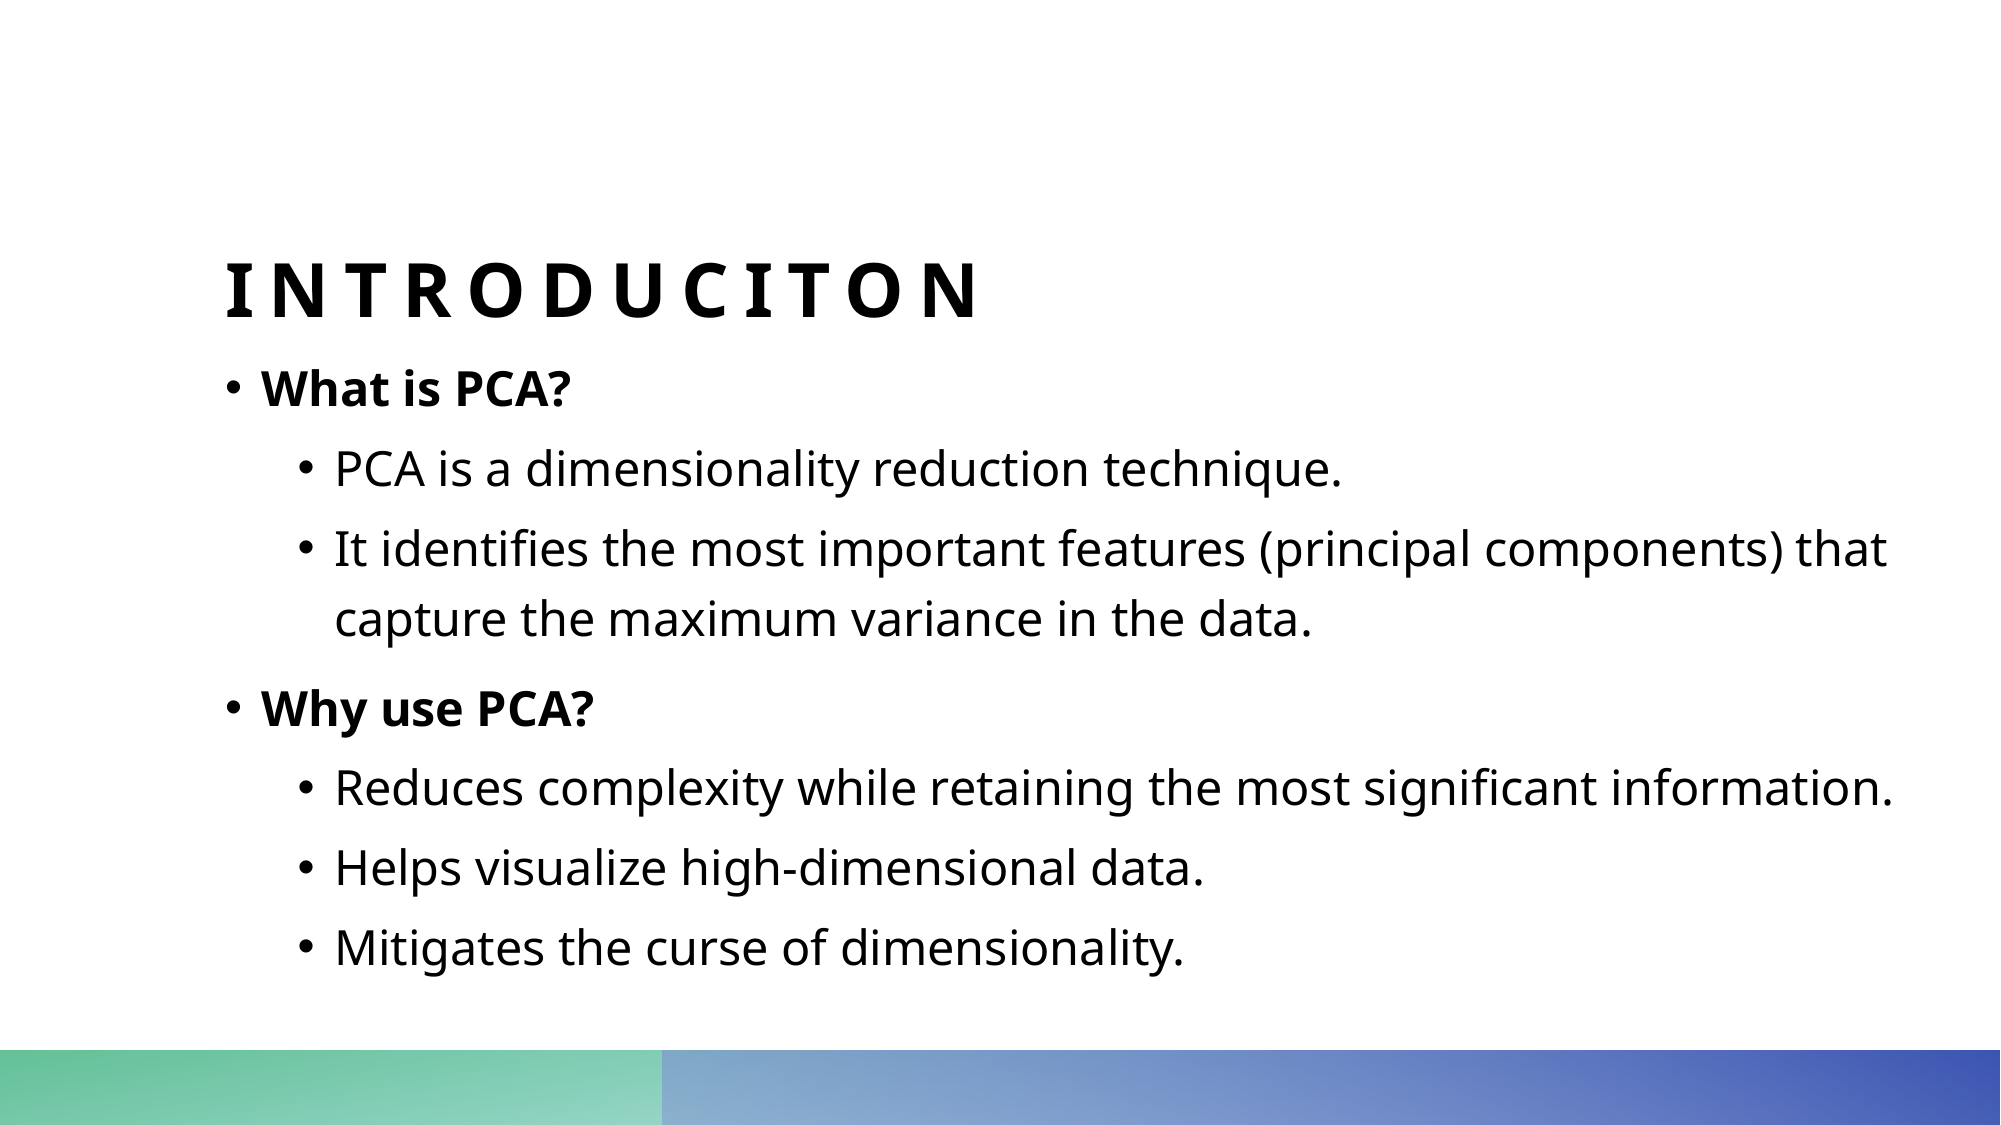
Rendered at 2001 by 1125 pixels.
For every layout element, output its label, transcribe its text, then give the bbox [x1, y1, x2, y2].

title Introduciton [225, 130, 1905, 333]
list What is PCA? PCA is a dimensionality reduction technique. It identifies the most important features (principal components) that capture the maximum variance in the data. Why use PCA? Reduces complexity while retaining the most significant information. Helps visualize high-dimensional data. Mitigates the curse of dimensionality. [225, 346, 1905, 996]
